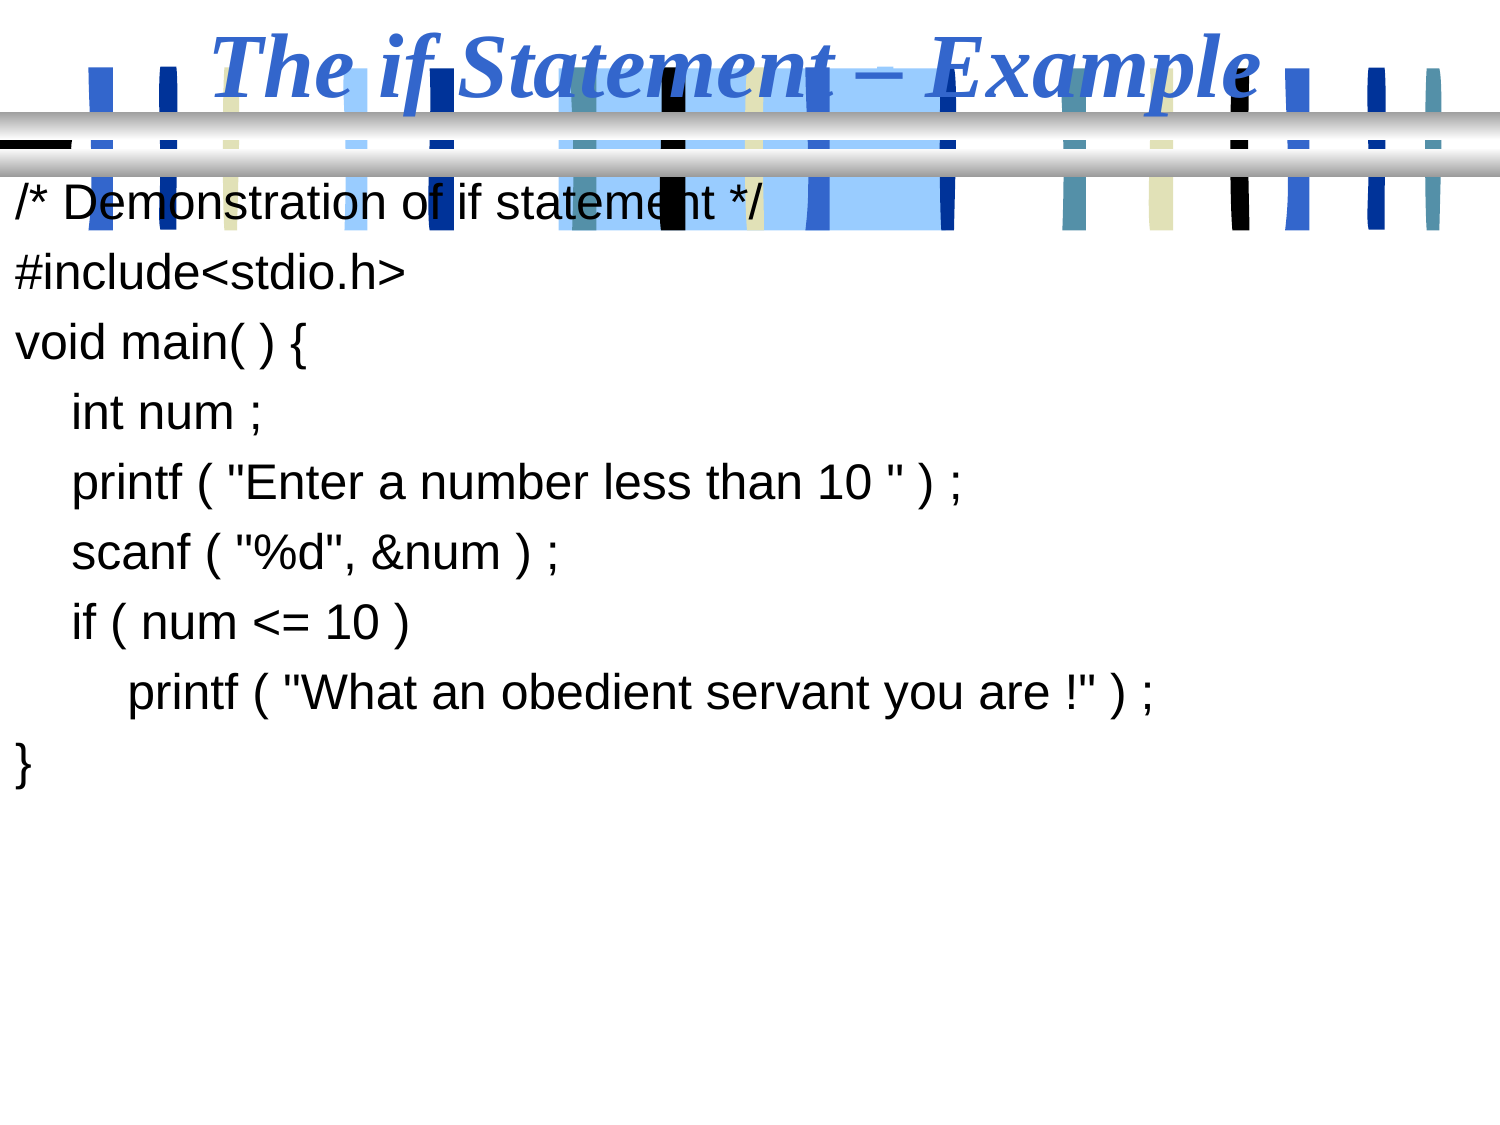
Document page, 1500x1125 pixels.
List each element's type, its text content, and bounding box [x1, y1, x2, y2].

list /* Demonstration of if statement */ #include<stdio.h> void main( ) { int num ; printf ( "Enter a number less than 10 " ) ; scanf ( "%d", &num ) ; if ( num <= 10 ) printf ( "What an obedient servant you are !" ) ; } [0, 162, 1495, 1088]
title The if Statement – Example [0, 0, 1495, 124]
